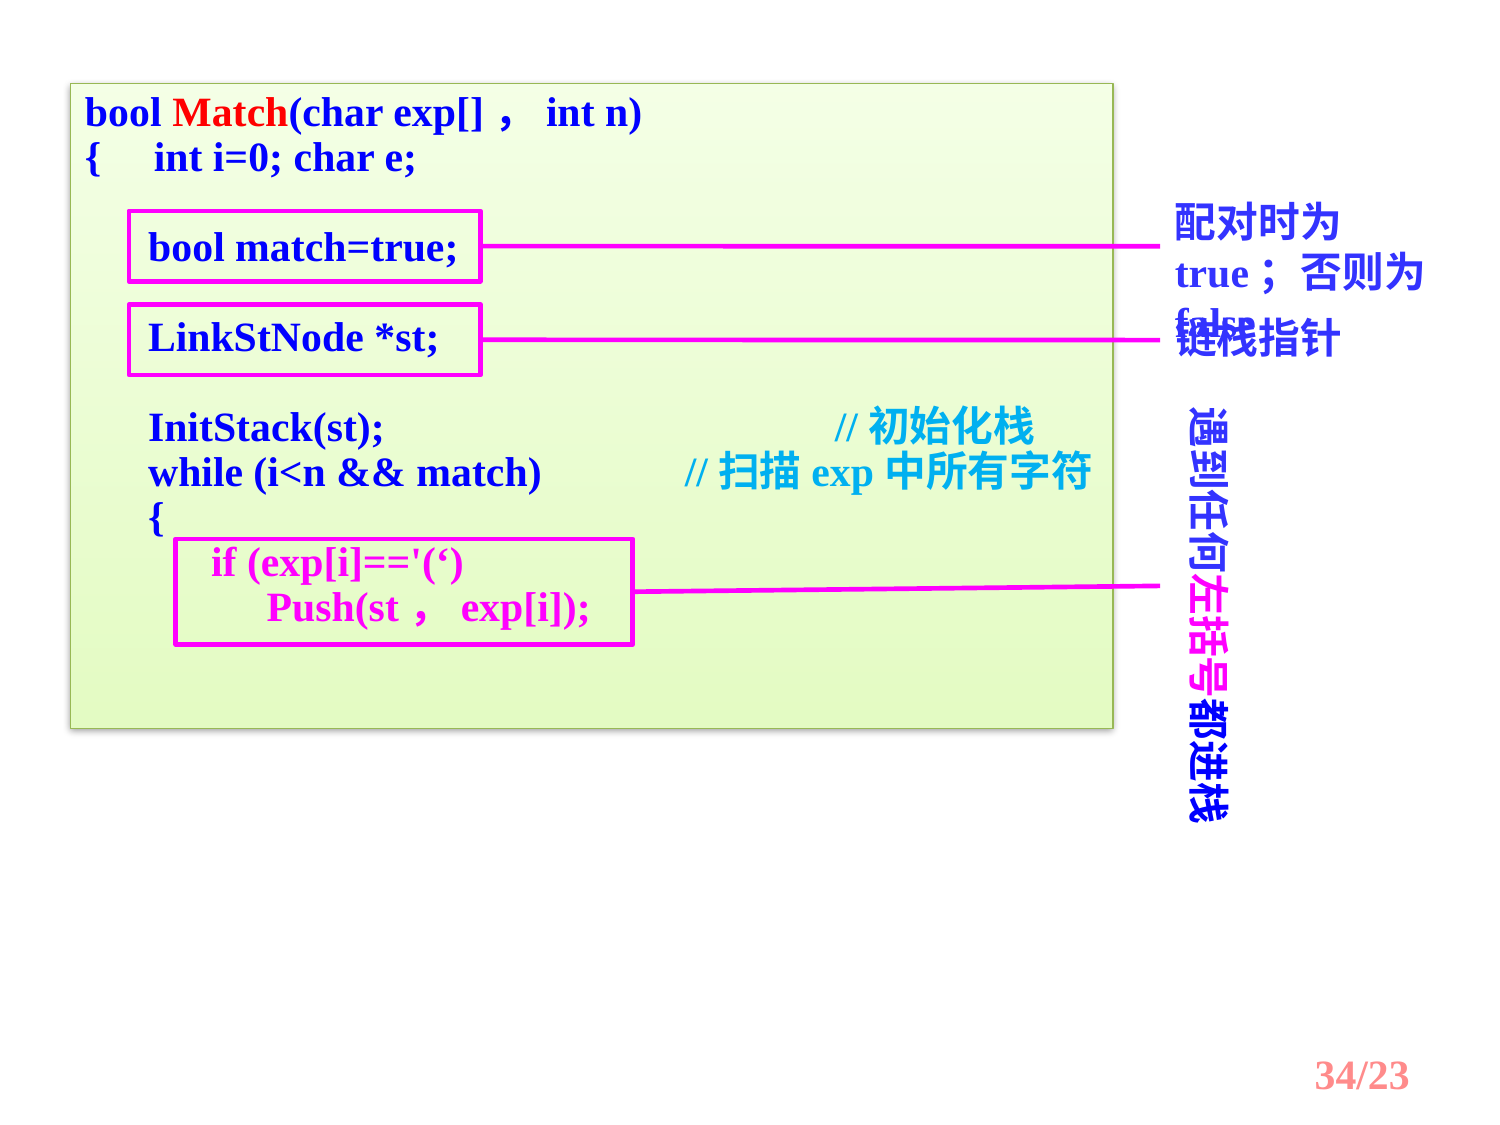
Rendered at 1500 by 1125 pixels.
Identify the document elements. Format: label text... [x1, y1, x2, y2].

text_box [175, 385, 1243, 856]
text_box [128, 188, 1477, 305]
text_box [128, 304, 1407, 376]
text_box bool Match(char exp[]，int n) { int i=0; char e; bool match=true; LinkStNode *st; InitStack(st); //初始化栈 while (i<n && match) //扫描exp中所有字符 { if (exp[i]=='(‘) Push(st，exp[i]); [70, 83, 1114, 729]
slide_number 34 [1074, 1042, 1425, 1103]
